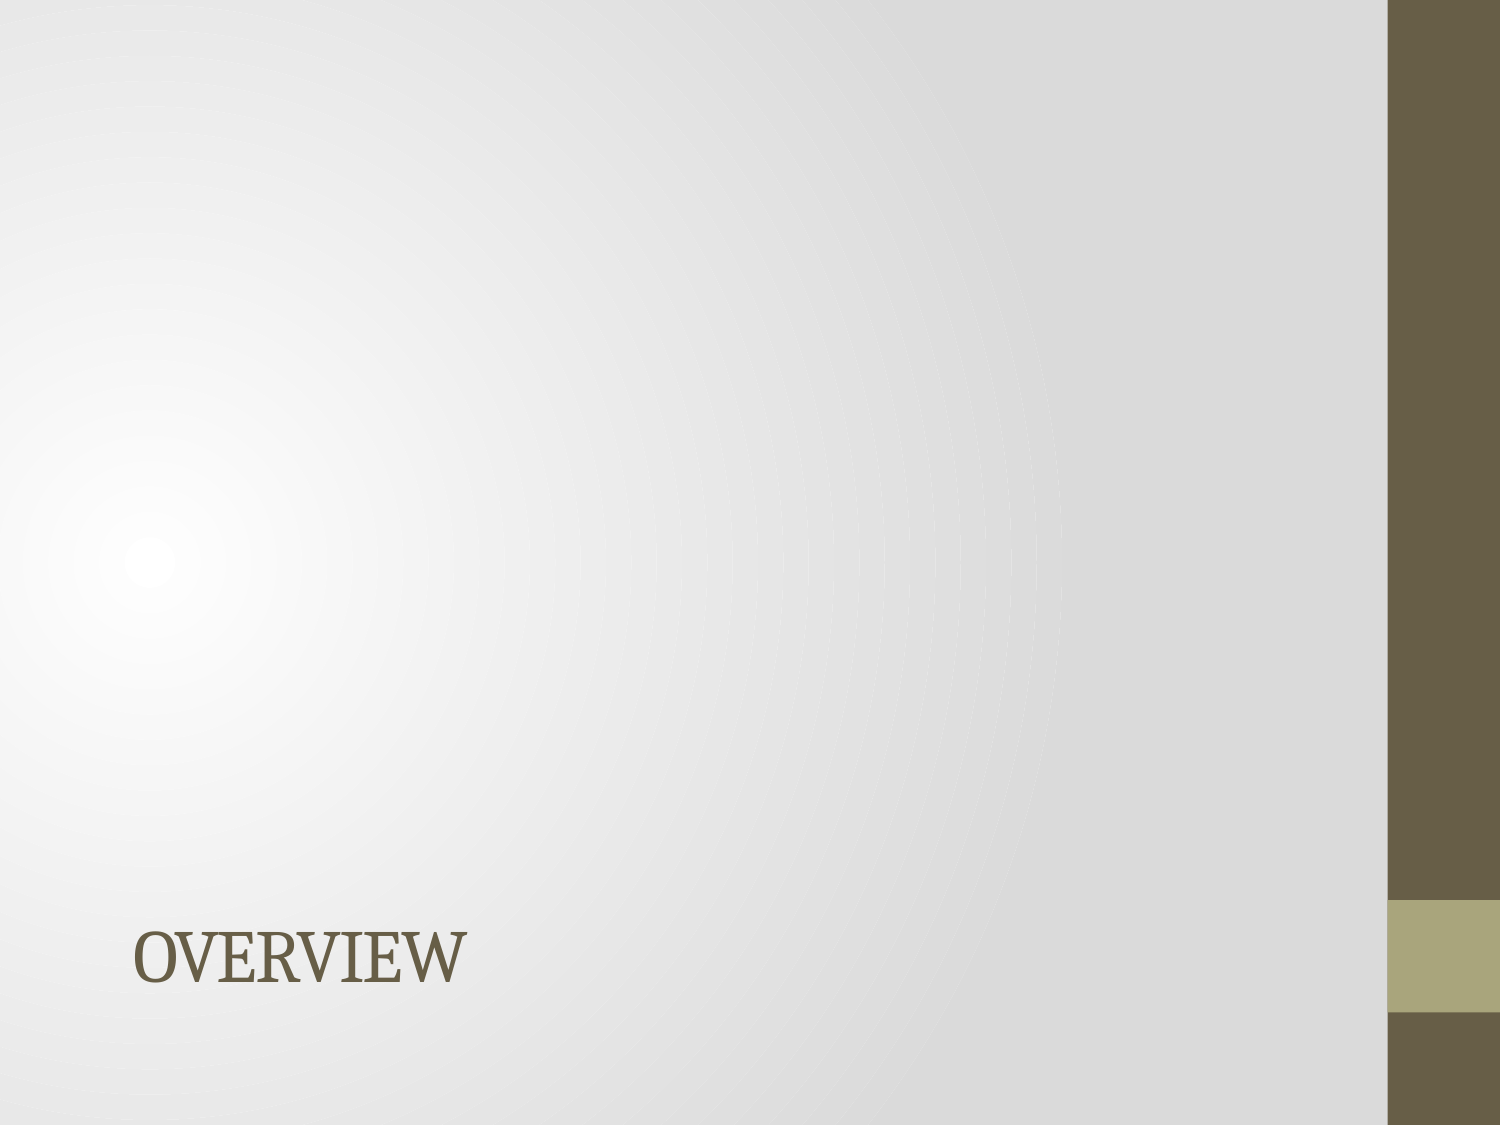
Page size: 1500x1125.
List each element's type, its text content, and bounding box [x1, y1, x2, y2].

title Overview [118, 900, 1375, 1092]
